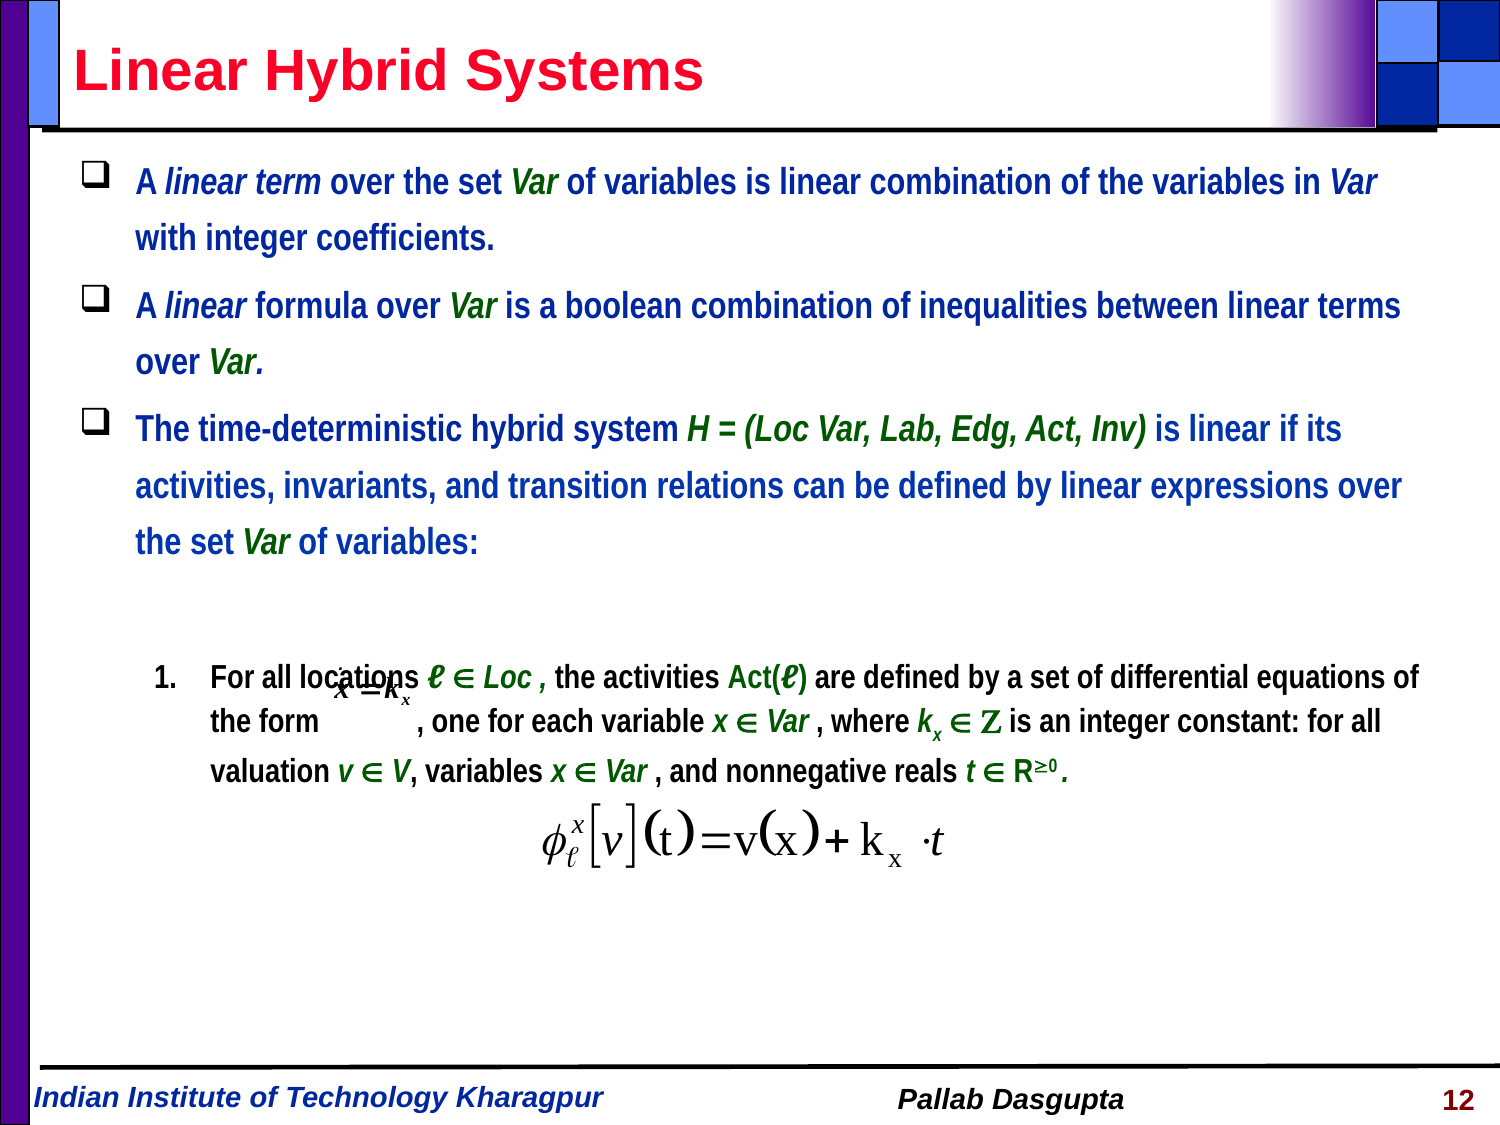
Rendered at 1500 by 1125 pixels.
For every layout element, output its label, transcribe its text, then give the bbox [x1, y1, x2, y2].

title Linear Hybrid Systems [58, 21, 1296, 114]
list A linear term over the set Var of variables is linear combination of the variables in Var with integer coefficients. A linear formula over Var is a boolean combination of inequalities between linear terms over Var. The time-deterministic hybrid system H = (Loc Var, Lab, Edg, Act, Inv) is linear if its activities, invariants, and transition relations can be defined by linear expressions over the set Var of variables: For all locations ℓ  Loc , the activities Act(ℓ) are defined by a set of differential equations of the form , one for each variable x  Var , where kx   is an integer constant: for all valuation v  V, variables x  Var , and nonnegative reals t  R0 . [63, 137, 1439, 1100]
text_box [535, 803, 954, 880]
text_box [327, 649, 417, 714]
slide_number 12 [1227, 1073, 1491, 1125]
